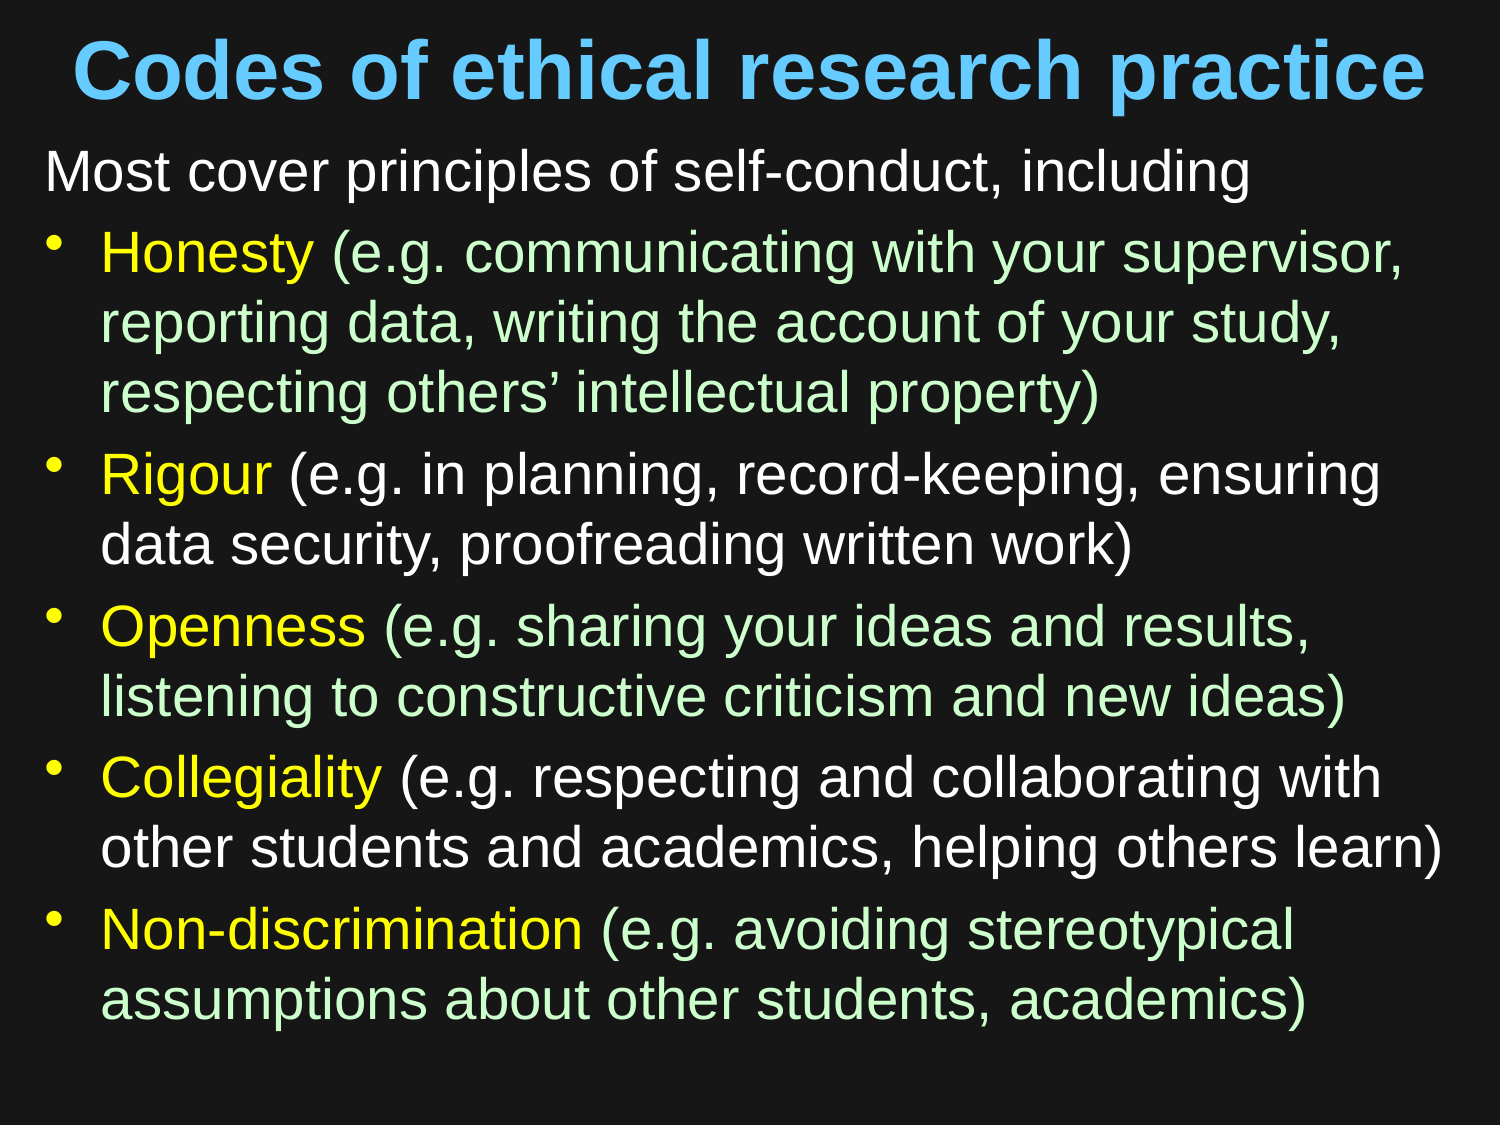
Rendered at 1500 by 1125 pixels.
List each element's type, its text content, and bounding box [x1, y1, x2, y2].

title Codes of ethical research practice [17, 7, 1483, 126]
list Most cover principles of self-conduct, including Honesty (e.g. communicating with your supervisor, reporting data, writing the account of your study, respecting others’ intellectual property) Rigour (e.g. in planning, record-keeping, ensuring data security, proofreading written work) Openness (e.g. sharing your ideas and results, listening to constructive criticism and new ideas) Collegiality (e.g. respecting and collaborating with other students and academics, helping others learn) Non-discrimination (e.g. avoiding stereotypical assumptions about other students, academics) [29, 126, 1471, 1095]
